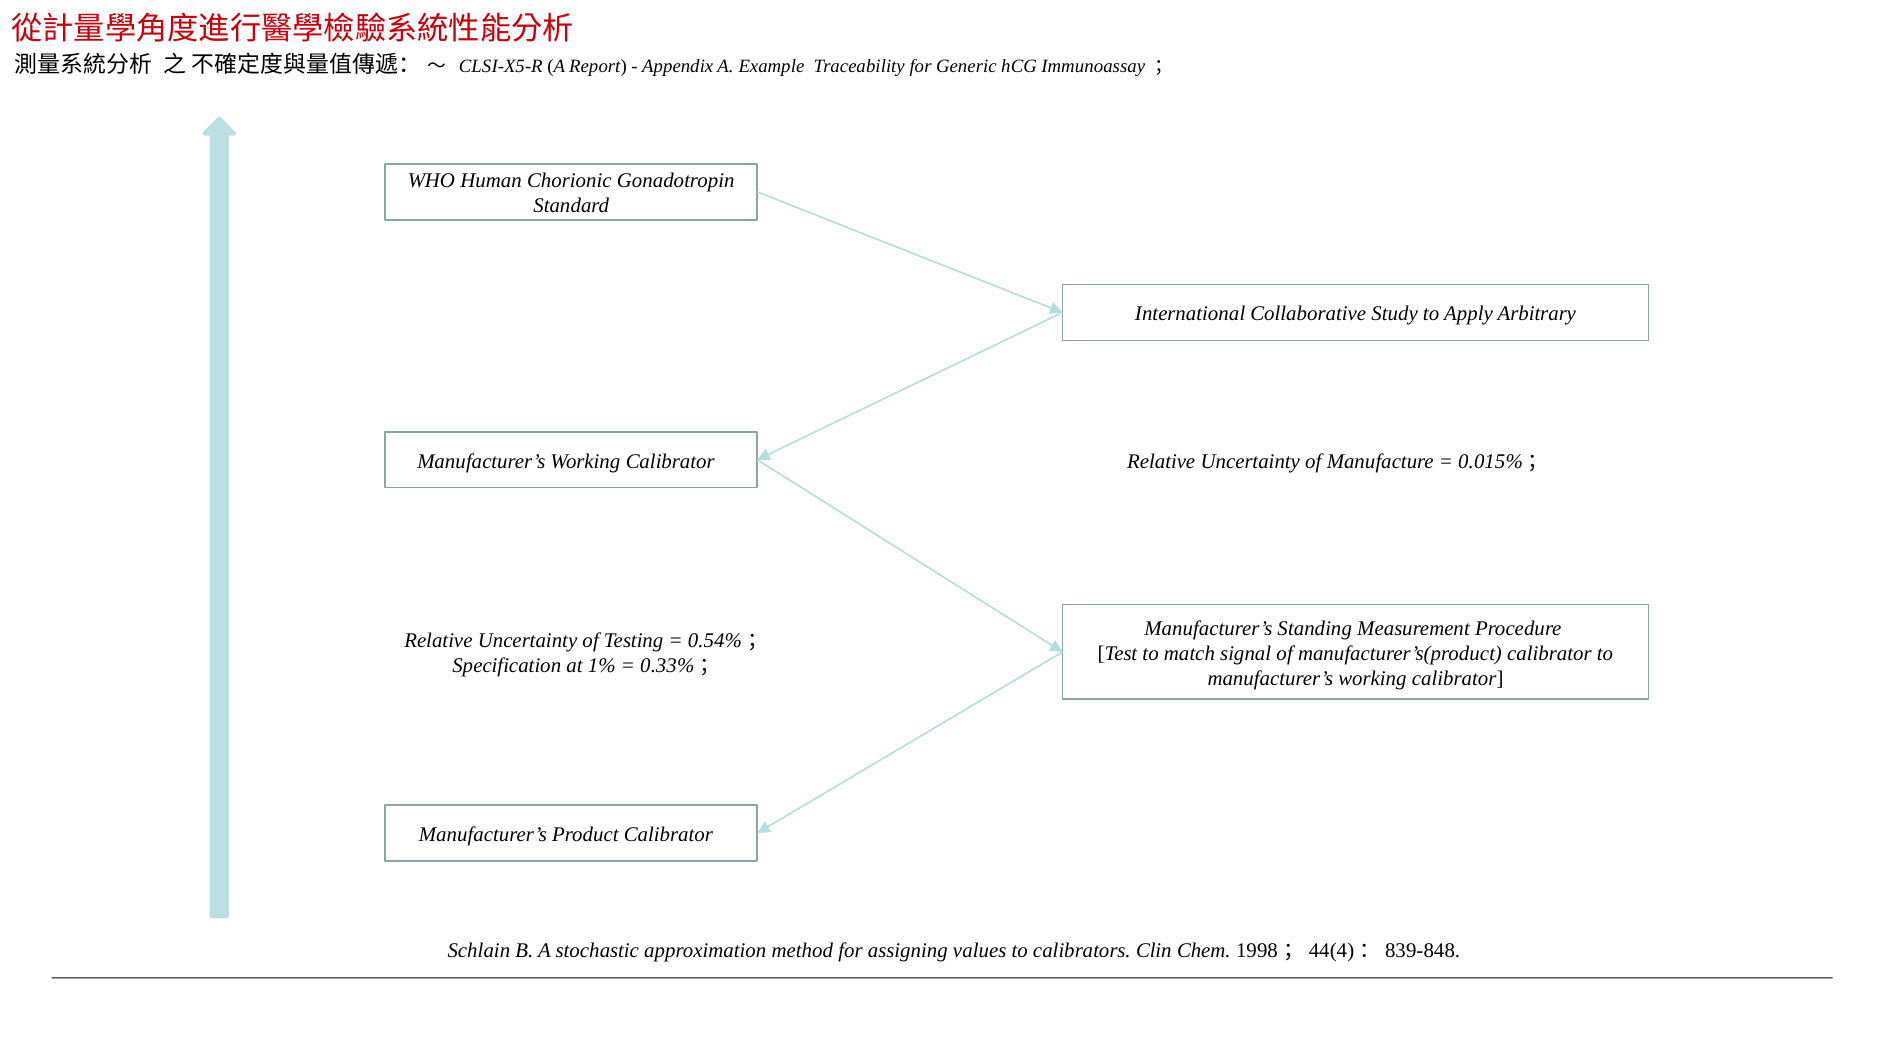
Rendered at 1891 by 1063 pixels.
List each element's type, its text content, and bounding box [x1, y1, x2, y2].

text_box 從計量學角度進行醫學檢驗系統性能分析 [0, 0, 1395, 63]
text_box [204, 118, 1649, 970]
text_box 測量系統分析 之 不確定度與量值傳遞： ～ CLSI-X5-R (A Report) - Appendix A. Example Traceability for Generic hCG Immunoassay ； [0, 37, 1315, 86]
